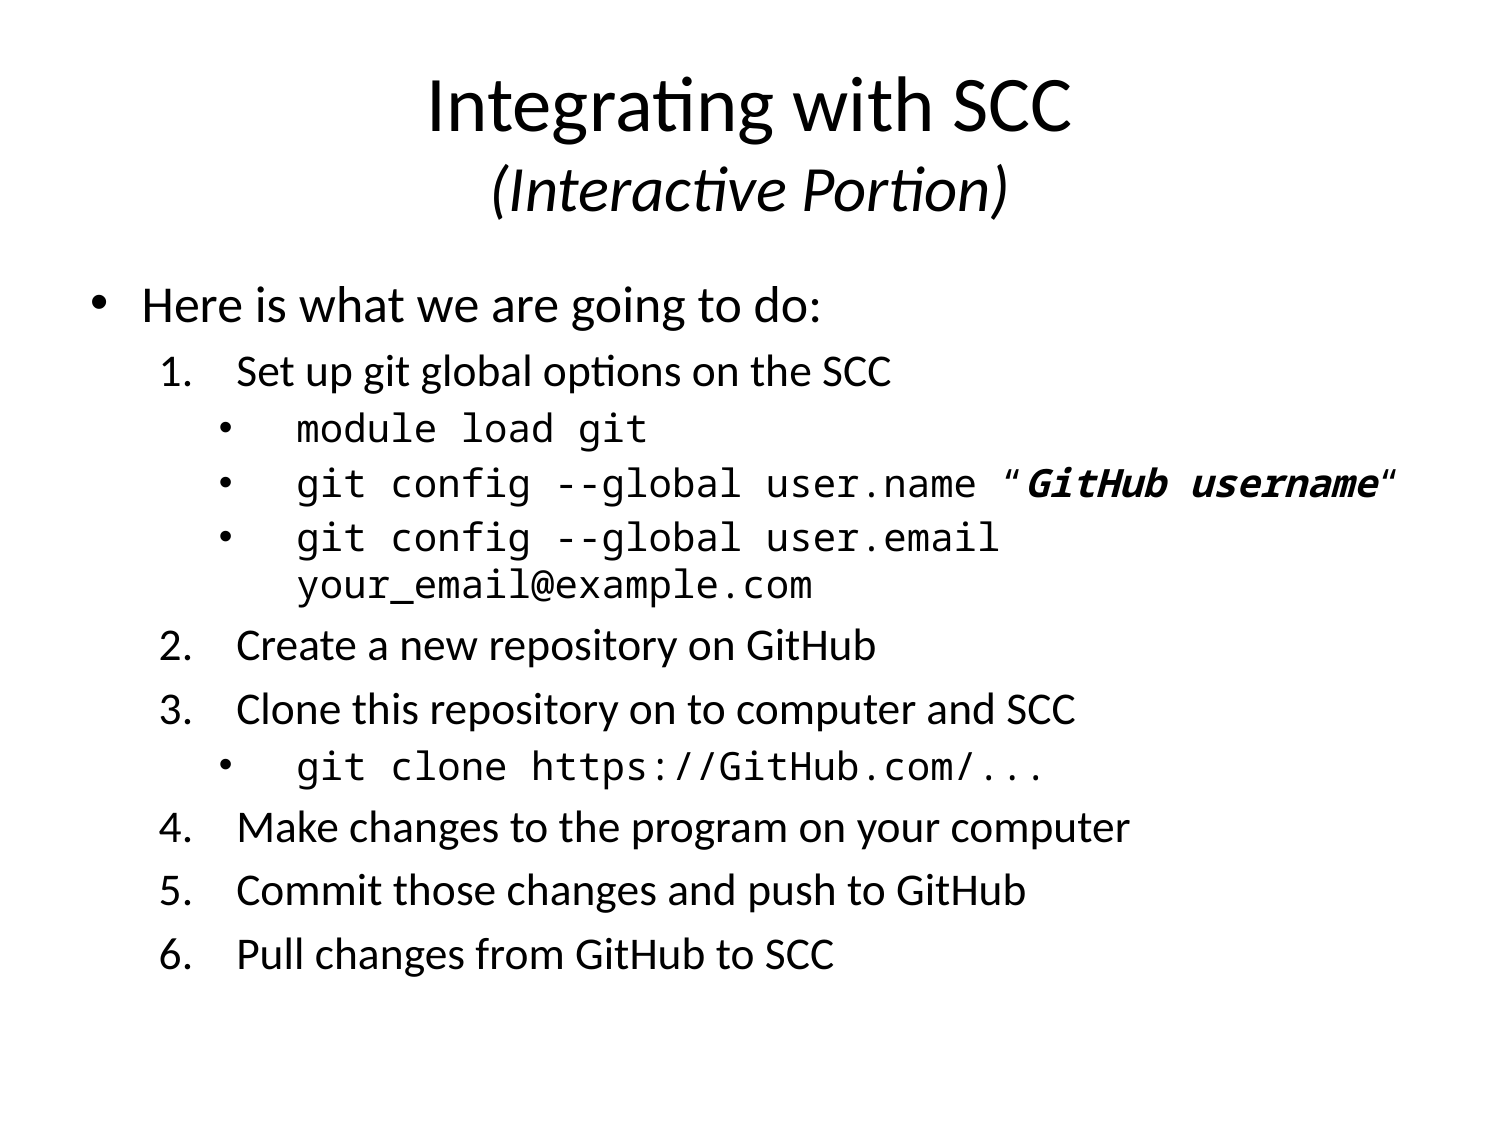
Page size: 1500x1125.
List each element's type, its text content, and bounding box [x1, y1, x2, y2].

title Integrating with SCC (Interactive Portion) [75, 45, 1425, 233]
list Here is what we are going to do: Set up git global options on the SCC module load git git config --global user.name “GitHub username“ git config --global user.email your_email@example.com Create a new repository on GitHub Clone this repository on to computer and SCC git clone https://GitHub.com/... Make changes to the program on your computer Commit those changes and push to GitHub Pull changes from GitHub to SCC [75, 262, 1425, 1005]
